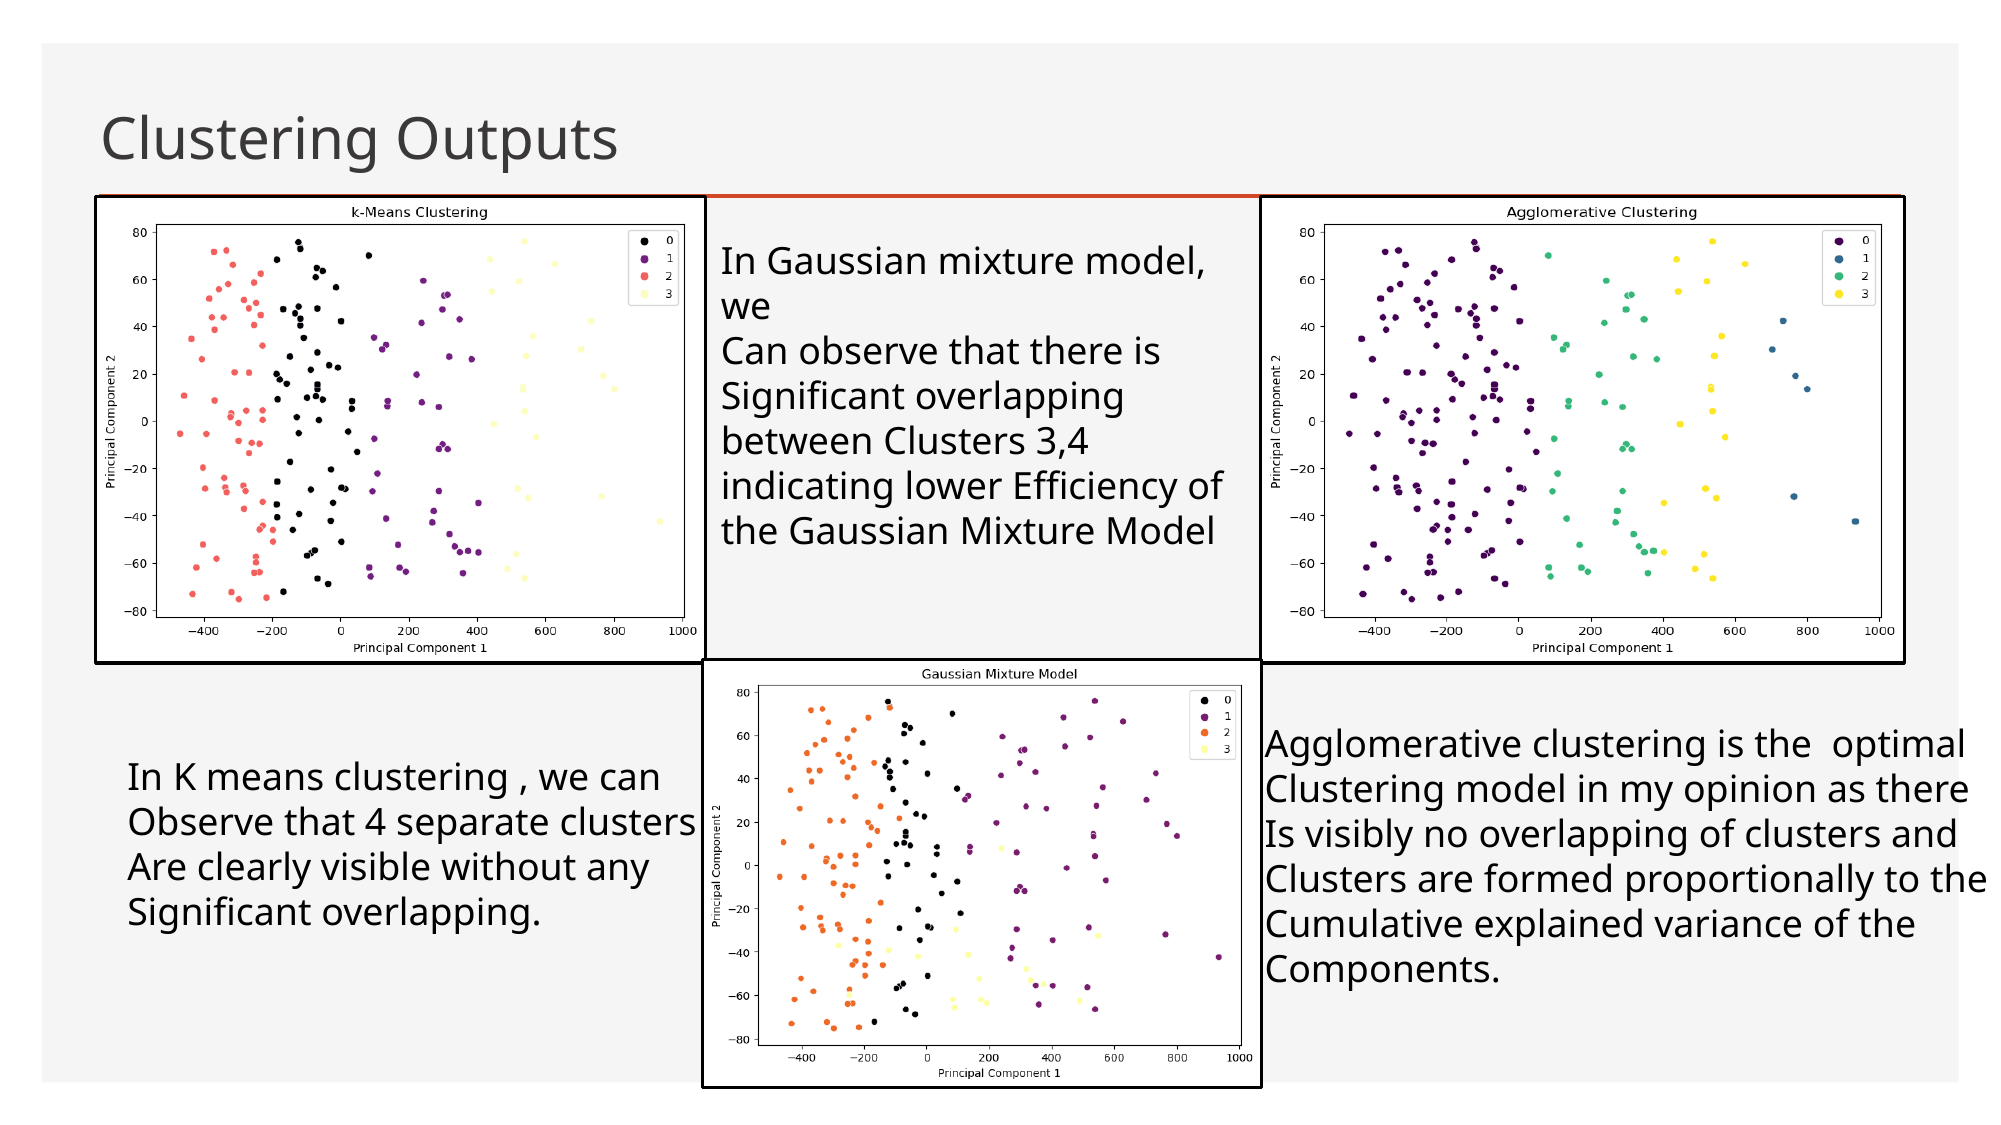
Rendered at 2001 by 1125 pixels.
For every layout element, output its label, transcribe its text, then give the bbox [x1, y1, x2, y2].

picture [1262, 198, 1903, 662]
picture [97, 198, 1260, 1086]
text_box Agglomerative clustering is the optimal Clustering model in my opinion as there Is visibly no overlapping of clusters and Clusters are formed proportionally to the Cumulative explained variance of the Components. [1260, 712, 2000, 997]
text_box In Gaussian mixture model, we Can observe that there is Significant overlapping between Clusters 3,4 indicating lower Efficiency of the Gaussian Mixture Model [706, 229, 1260, 560]
title Clustering Outputs [85, 73, 1214, 179]
text_box In K means clustering , we can Observe that 4 separate clusters Are clearly visible without any Significant overlapping. [112, 745, 704, 941]
